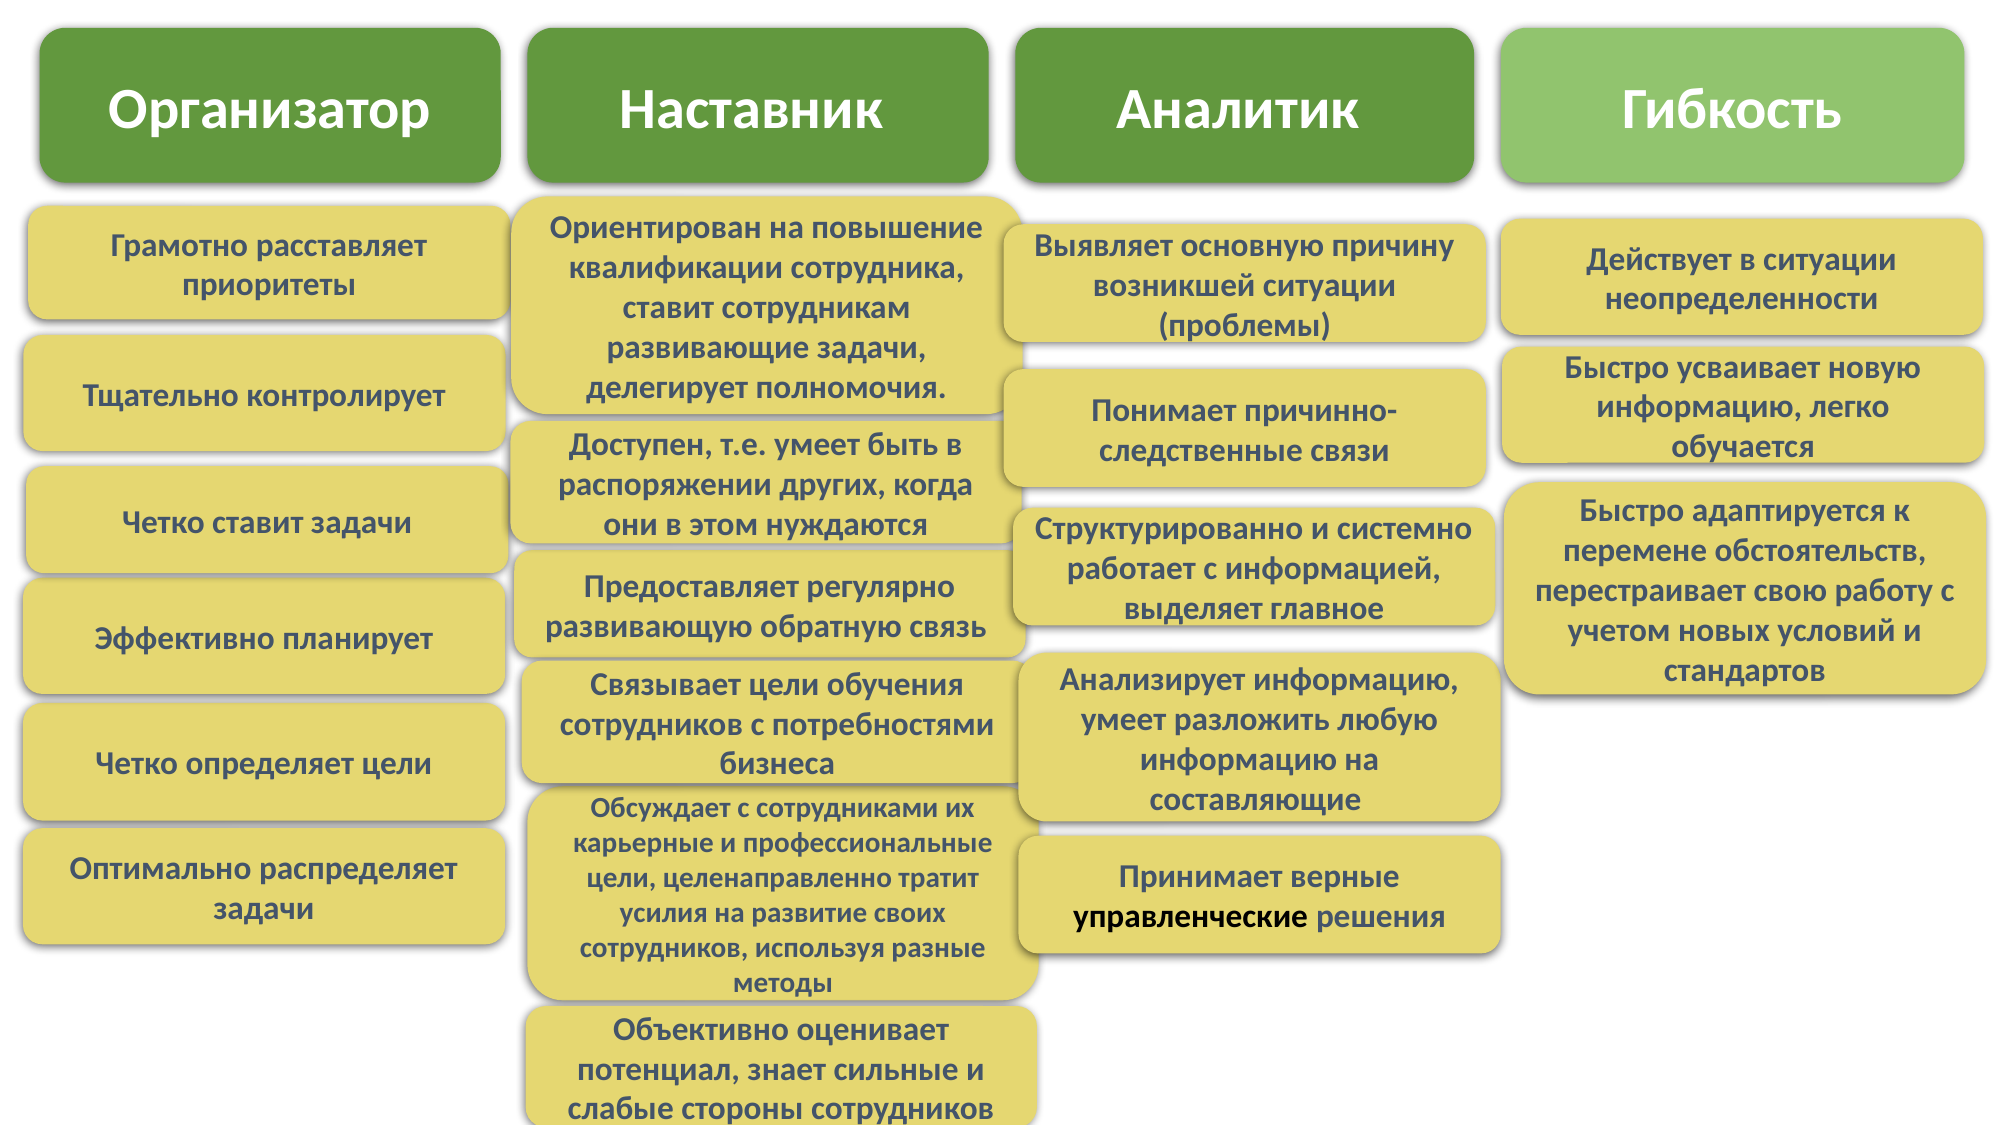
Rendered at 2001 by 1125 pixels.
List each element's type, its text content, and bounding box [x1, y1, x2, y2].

text_box Объективно оценивает потенциал, знает сильные и слабые стороны сотрудников [525, 1005, 1037, 1125]
text_box Аналитик [1015, 27, 1475, 183]
text_box Гибкость [1500, 27, 1965, 183]
text_box Связывает цели обучения сотрудников с потребностями бизнеса [521, 660, 1017, 784]
text_box Четко определяет цели [22, 704, 506, 821]
text_box Грамотно расставляет приоритеты [28, 205, 508, 320]
text_box Оптимально распределяет задачи [22, 828, 506, 945]
text_box Принимает верные управленческие решения [1018, 835, 1501, 954]
text_box Наставник [527, 27, 989, 183]
text_box Обсуждает с сотрудниками их карьерные и профессиональные цели, целенаправленно тратит усилия на развитие своих сотрудников, используя разные методы [527, 794, 1039, 1000]
text_box Четко ставит задачи [26, 466, 509, 574]
text_box Структурированно и системно работает с информацией, выделяет главное [1013, 507, 1495, 626]
text_box Быстро адаптируется к перемене обстоятельств, перестраивает свою работу с учетом новых условий и стандартов [1503, 482, 1987, 695]
text_box Тщательно контролирует [23, 334, 506, 452]
text_box Понимает причинно-следственные связи [1003, 369, 1486, 487]
text_box Эффективно планирует [22, 580, 506, 694]
text_box Организатор [39, 27, 501, 183]
text_box Предоставляет регулярно развивающую обратную связь [514, 553, 1026, 658]
text_box Быстро усваивает новую информацию, легко обучается [1502, 346, 1985, 463]
text_box Ориентирован на повышение квалификации сотрудника, ставит сотрудникам развивающие задачи, делегирует полномочия. [511, 196, 1023, 415]
text_box Действует в ситуации неопределенности [1500, 218, 1984, 335]
text_box Доступен, т.е. умеет быть в распоряжении других, когда они в этом нуждаются [510, 420, 1022, 544]
text_box Выявляет основную причину возникшей ситуации (проблемы) [1003, 224, 1486, 342]
text_box Анализирует информацию, умеет разложить любую информацию на составляющие [1018, 652, 1501, 822]
